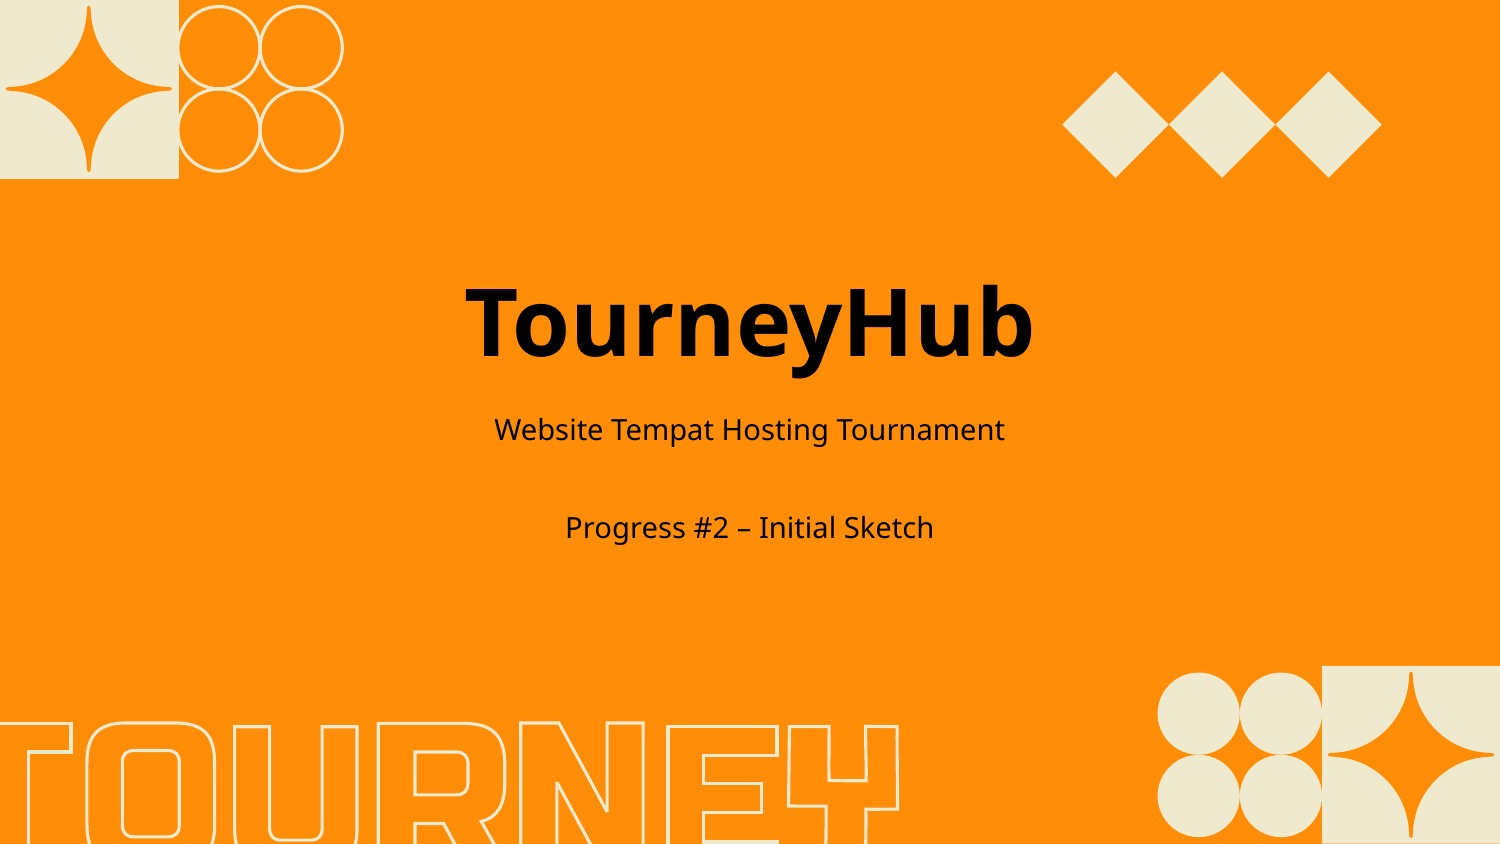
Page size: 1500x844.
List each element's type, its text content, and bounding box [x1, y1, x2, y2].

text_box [0, 722, 898, 844]
title TourneyHub [88, 227, 1412, 391]
subtitle Website Tempat Hosting Tournament [415, 396, 1085, 457]
text_box Progress #2 – Initial Sketch [415, 493, 1085, 554]
